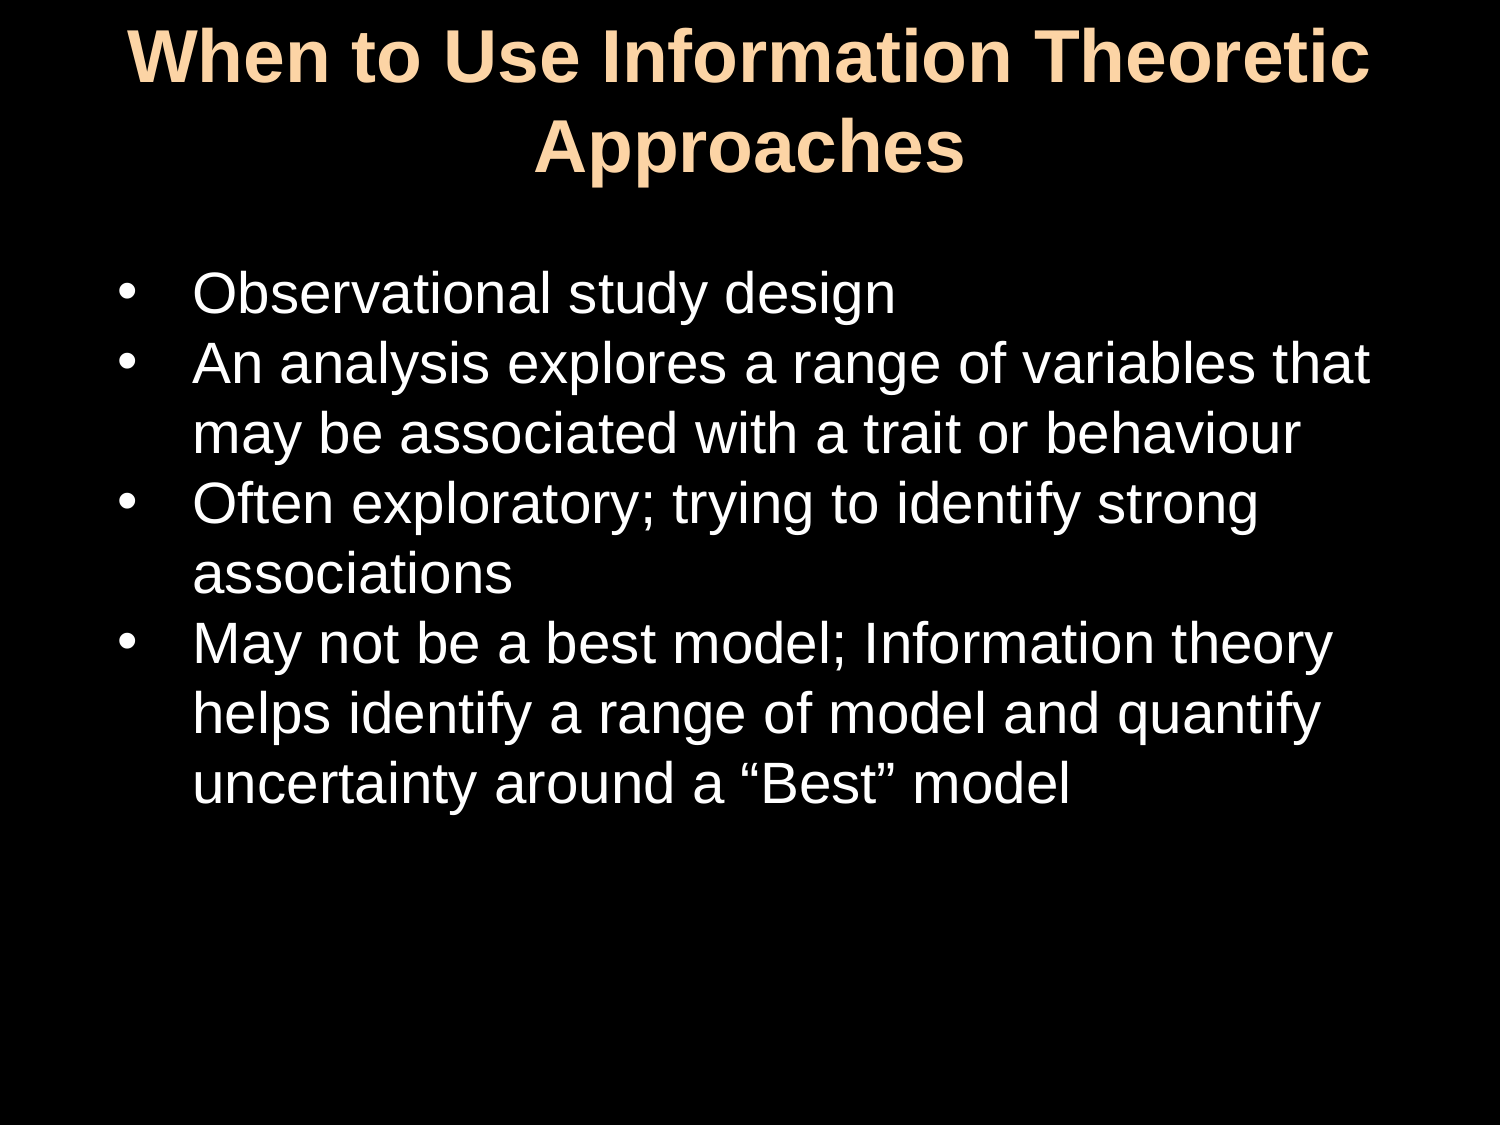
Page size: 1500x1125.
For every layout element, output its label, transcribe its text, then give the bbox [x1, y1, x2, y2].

text_box Observational study design An analysis explores a range of variables that may be associated with a trait or behaviour Often exploratory; trying to identify strong associations May not be a best model; Information theory helps identify a range of model and quantify uncertainty around a “Best” model [102, 247, 1398, 823]
text_box When to Use Information Theoretic Approaches [0, 0, 1500, 195]
